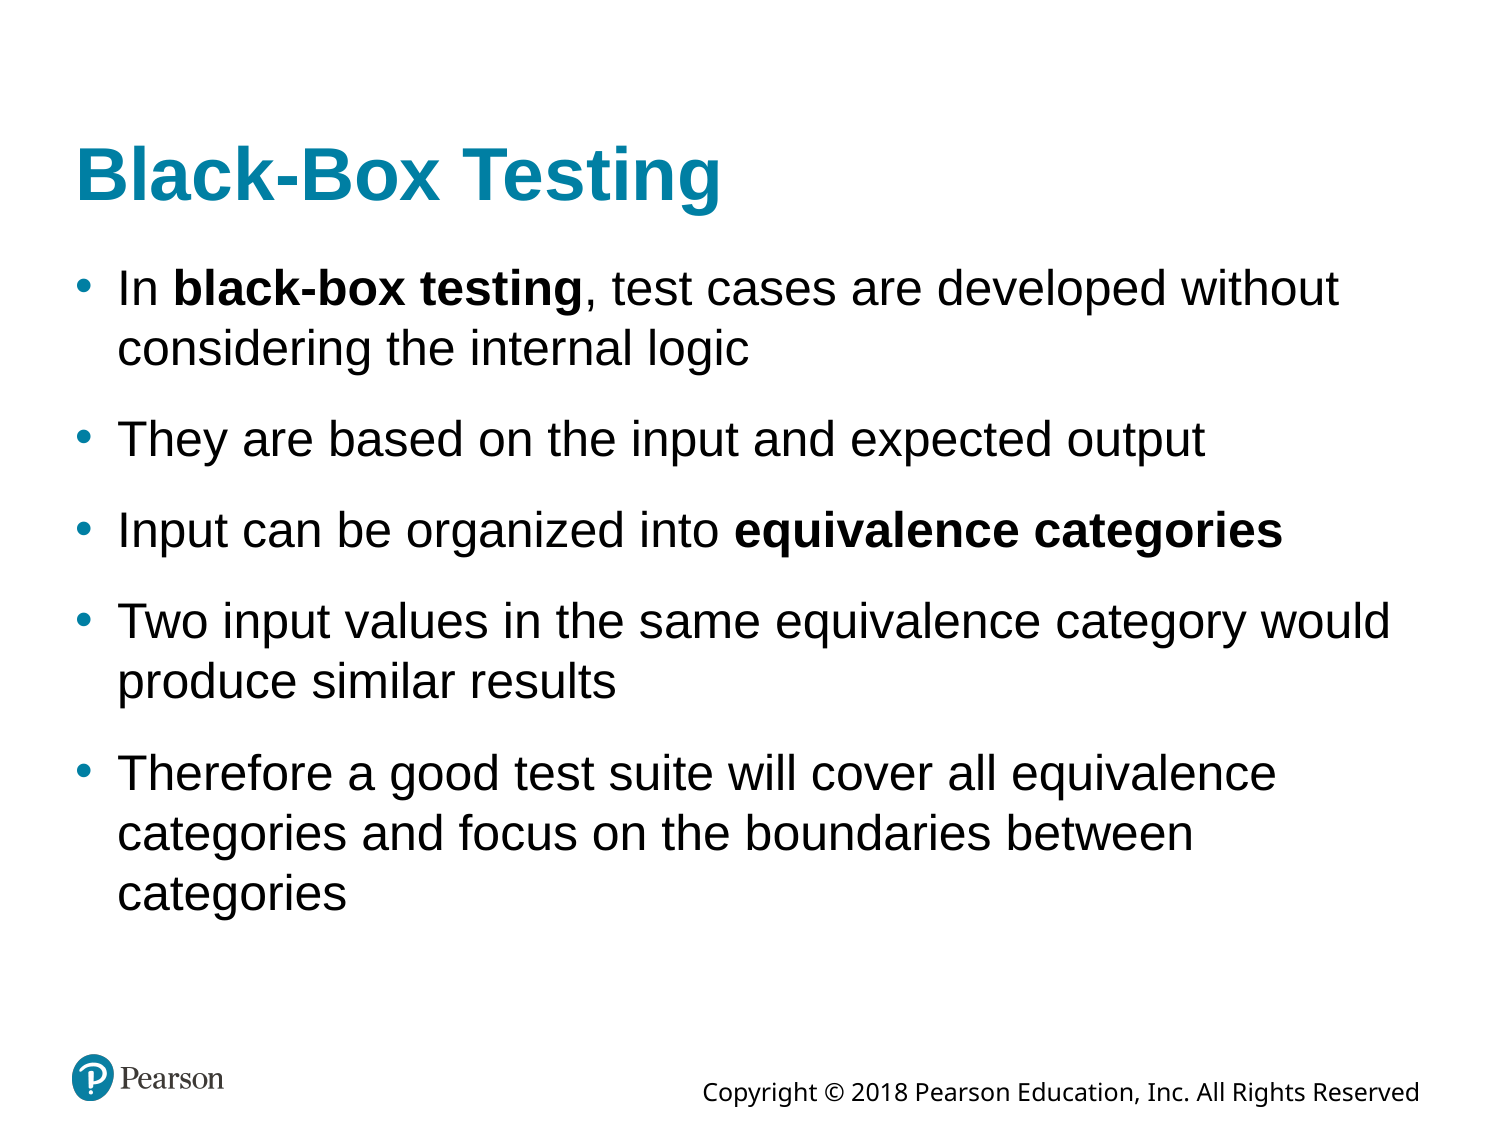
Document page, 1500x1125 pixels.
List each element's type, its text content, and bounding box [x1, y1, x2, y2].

title Black-Box Testing [75, 35, 1425, 216]
picture [98, 1054, 224, 1101]
picture [72, 1054, 88, 1070]
picture [80, 1063, 106, 1088]
list In black-box testing, test cases are developed without considering the internal logic They are based on the input and expected output Input can be organized into equivalence categories Two input values in the same equivalence category would produce similar results Therefore a good test suite will cover all equivalence categories and focus on the boundaries between categories [75, 255, 1425, 983]
picture [72, 1087, 83, 1101]
